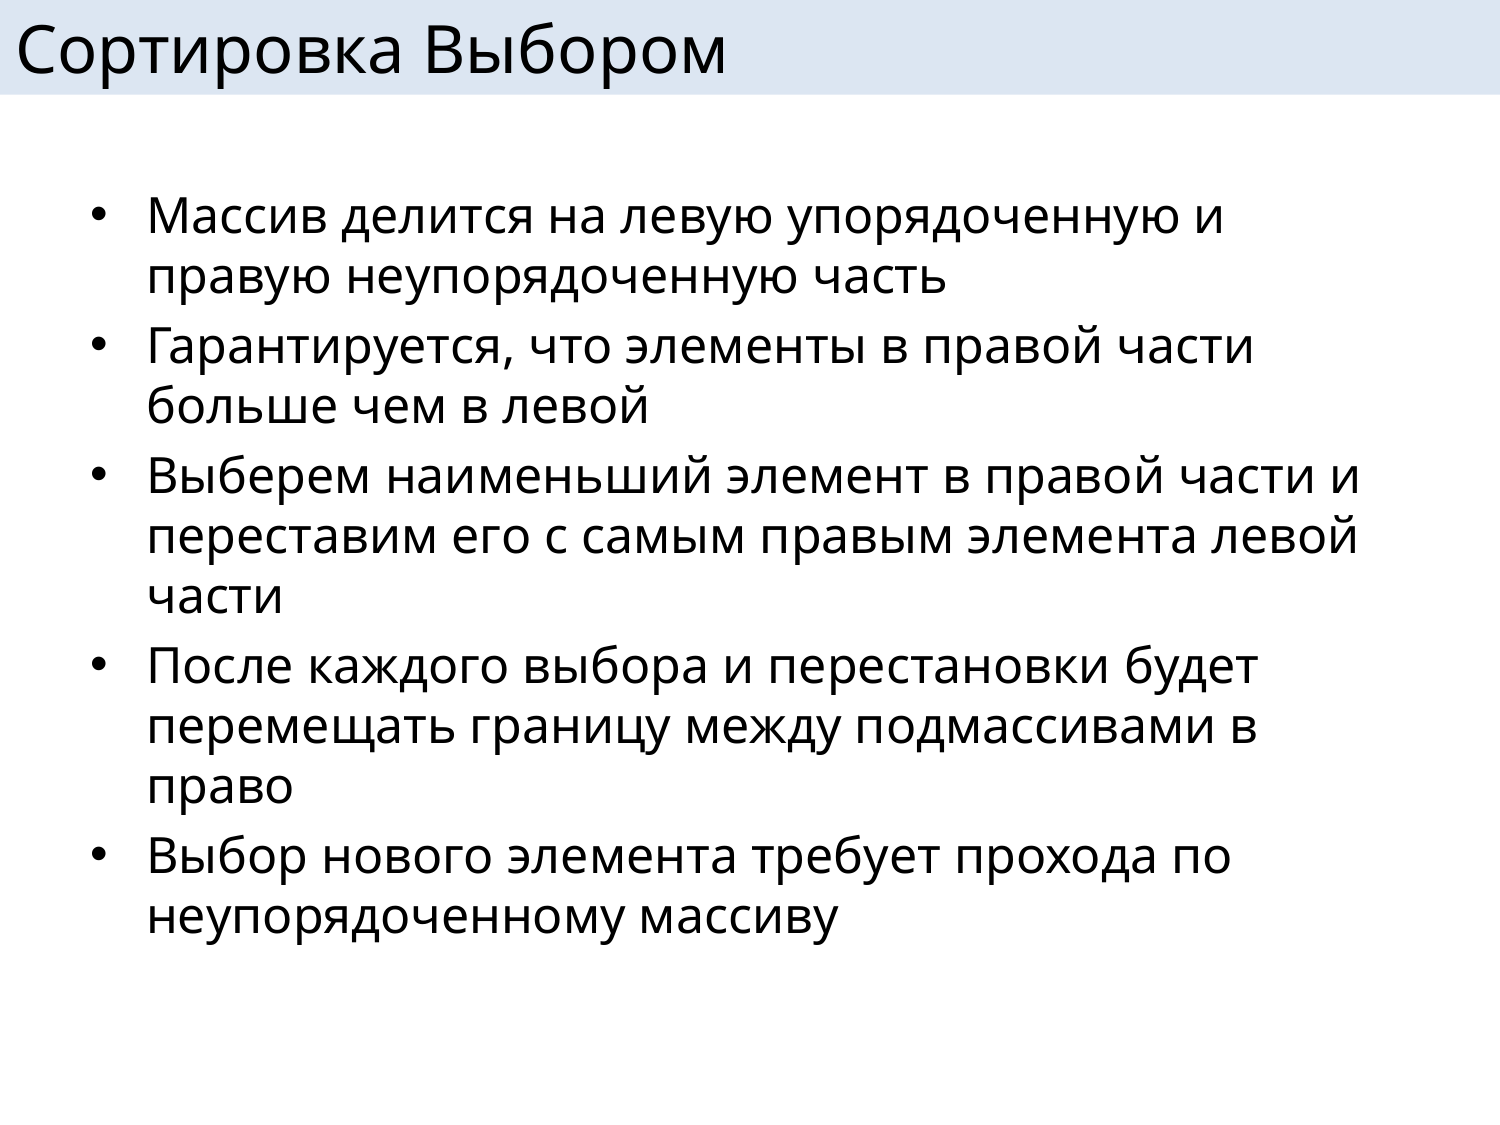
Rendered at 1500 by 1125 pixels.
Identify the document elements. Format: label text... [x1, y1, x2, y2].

title Сортировка Выбором [0, 0, 1500, 95]
list Массив делится на левую упорядоченную и правую неупорядоченную часть Гарантируется, что элементы в правой части больше чем в левой Выберем наименьший элемент в правой части и переставим его с самым правым элемента левой части После каждого выбора и перестановки будет перемещать границу между подмассивами в право Выбор нового элемента требует прохода по неупорядоченному массиву [75, 175, 1425, 1005]
